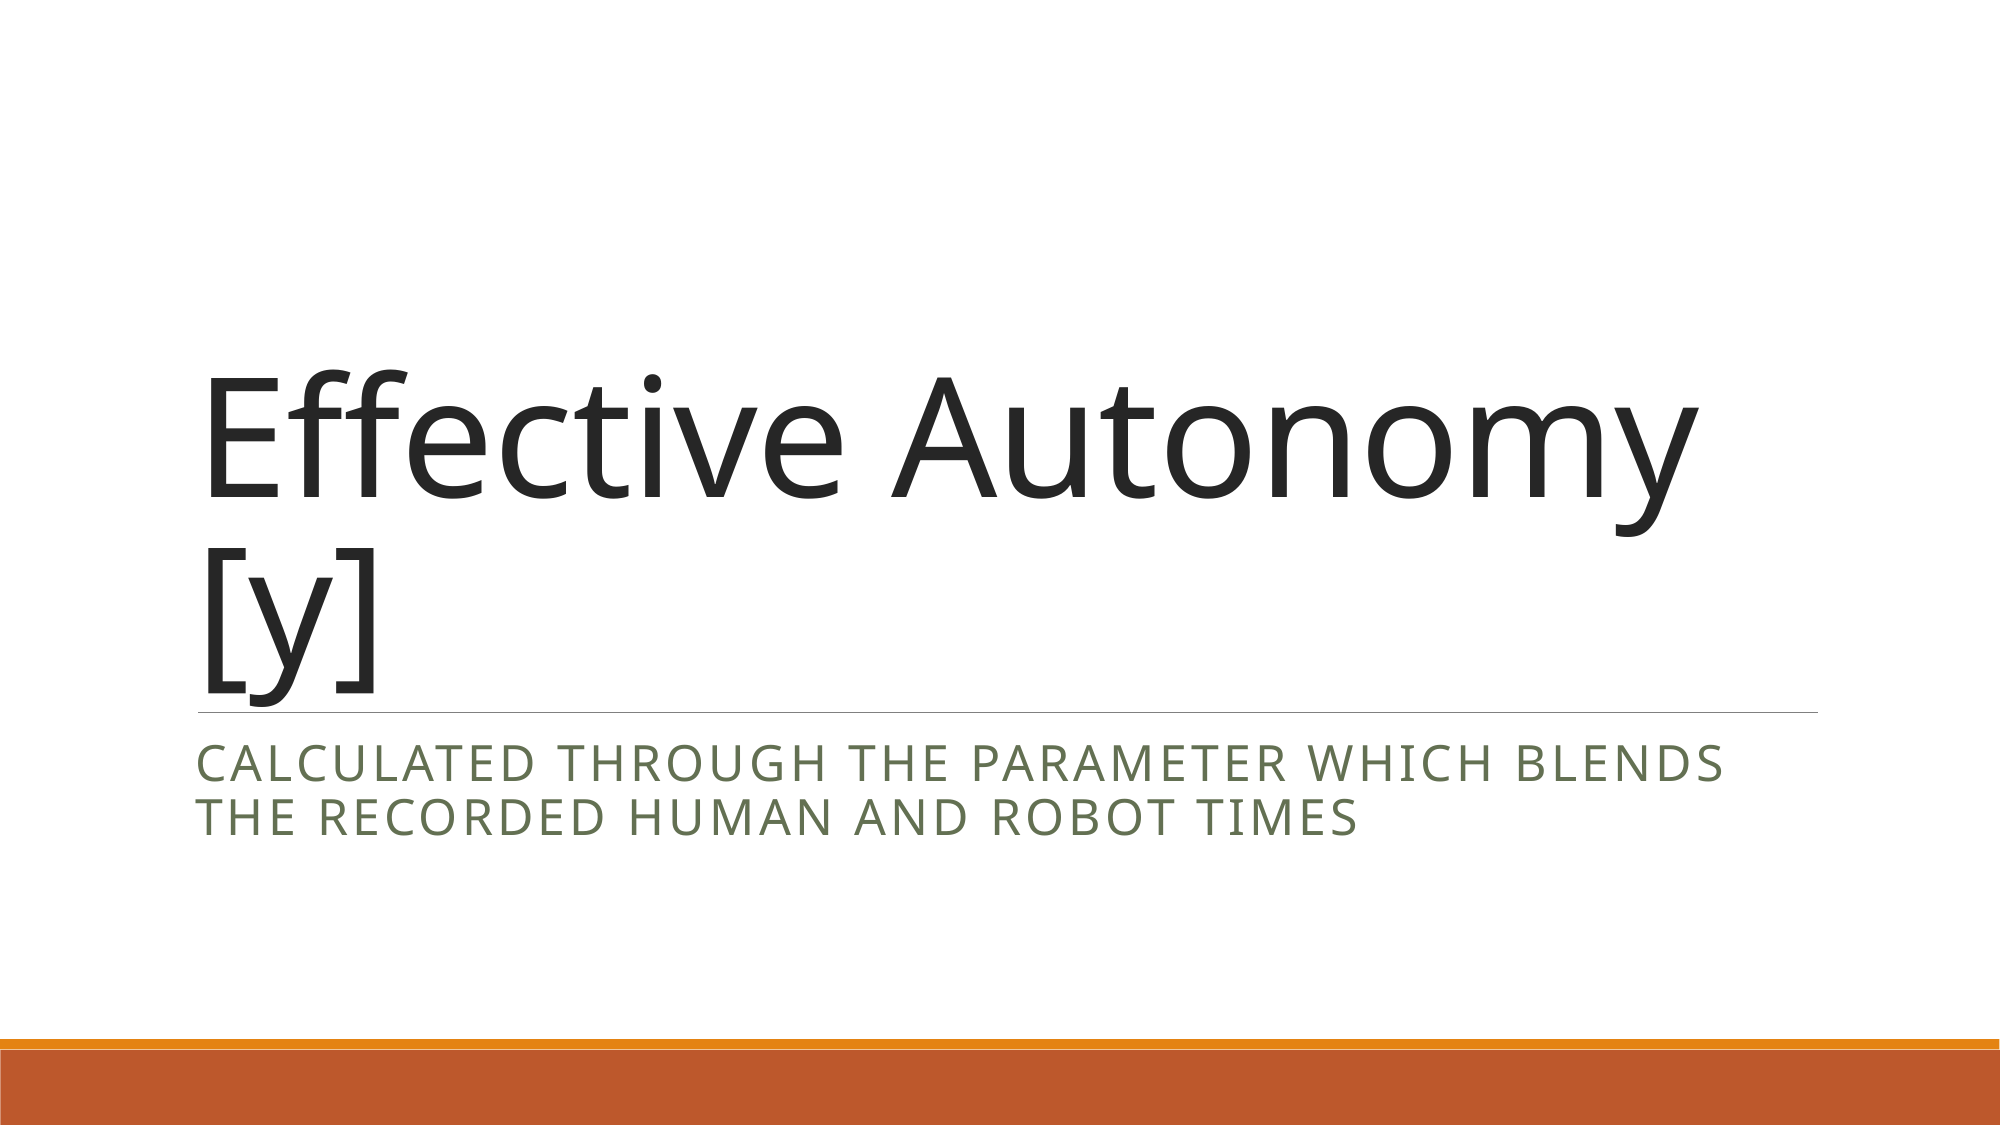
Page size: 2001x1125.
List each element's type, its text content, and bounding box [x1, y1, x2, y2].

title Effective Autonomy [y] [180, 124, 1830, 710]
list Calculated through the parameter which blends the recorded human and robot times [180, 730, 1830, 918]
